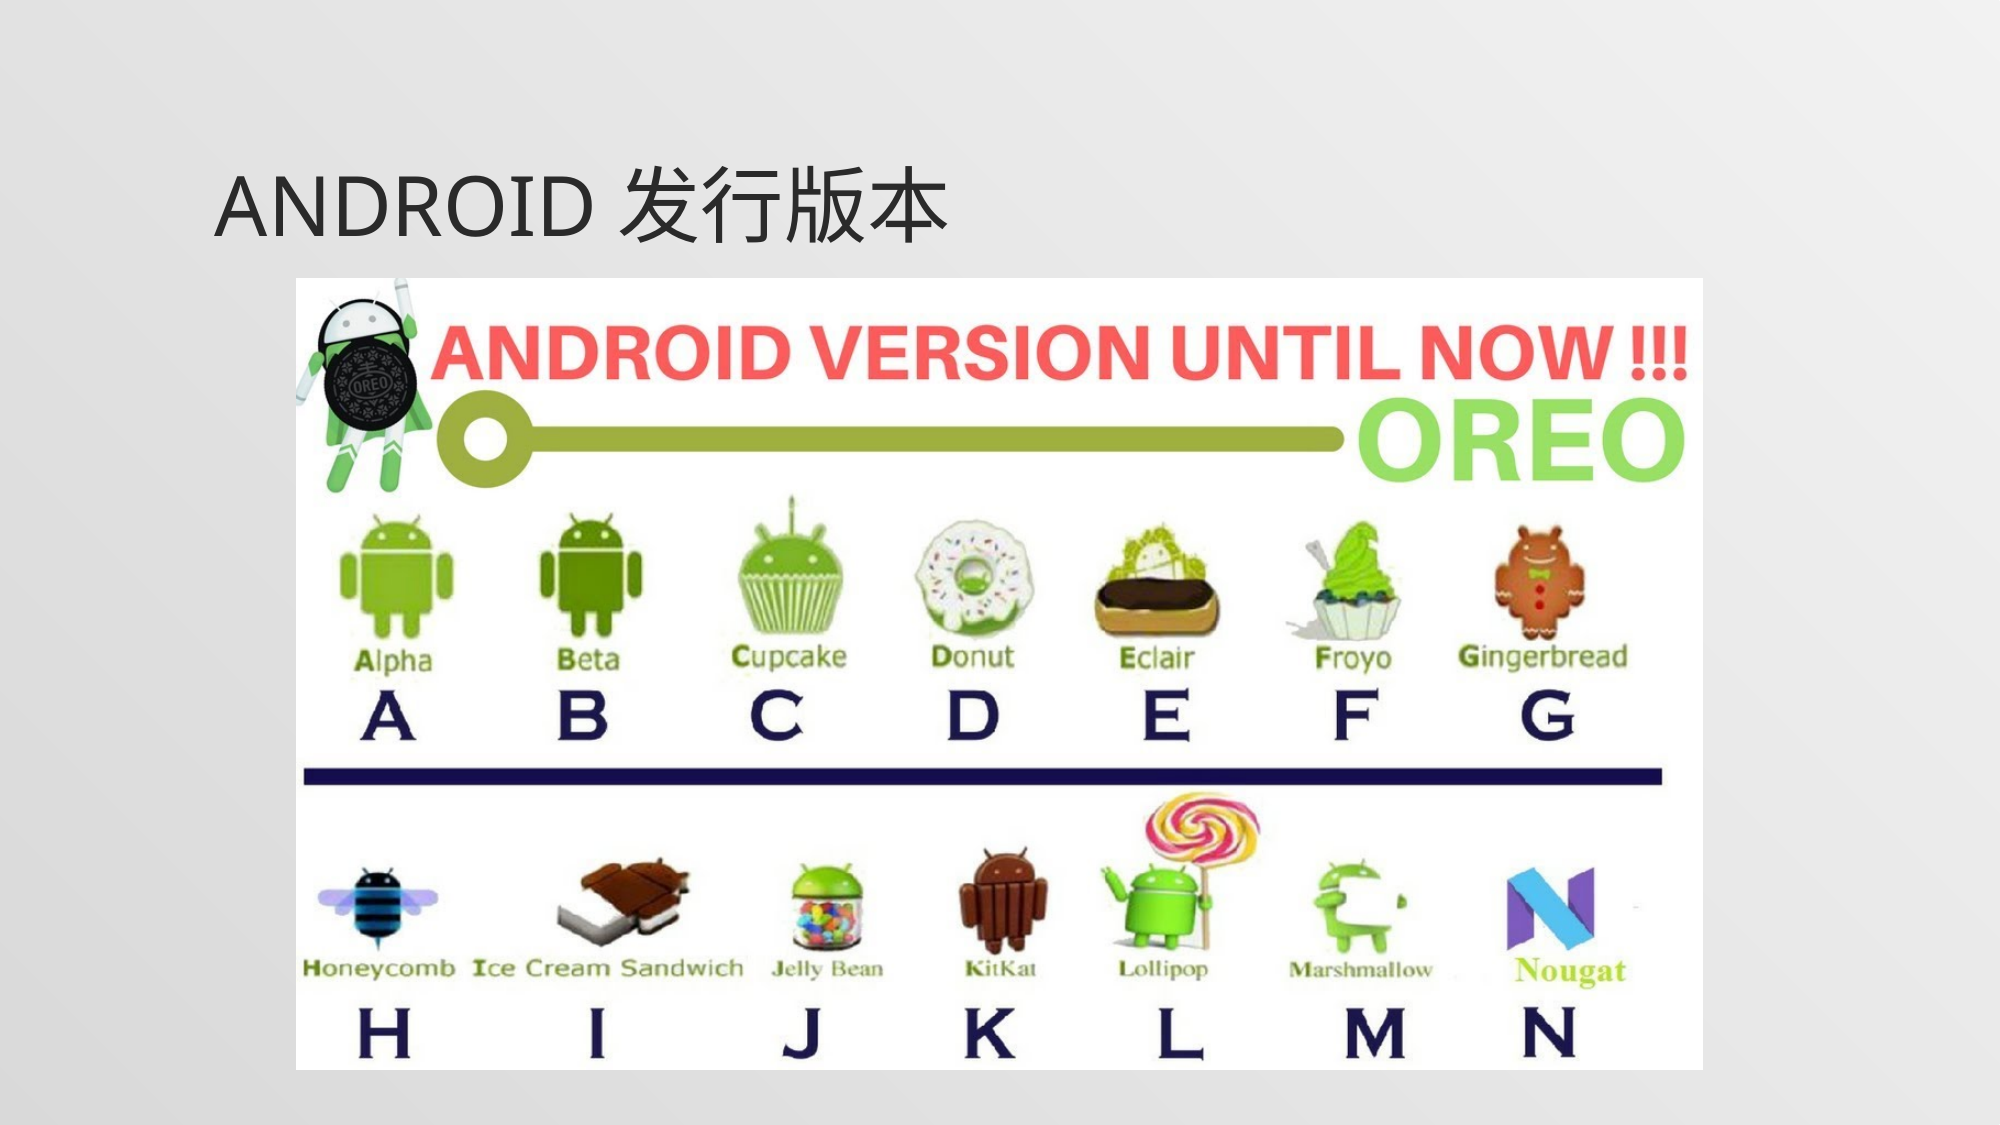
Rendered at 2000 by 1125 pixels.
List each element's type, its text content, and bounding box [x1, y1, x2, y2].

title Android发行版本 [199, 45, 1800, 263]
picture [296, 278, 1703, 1070]
